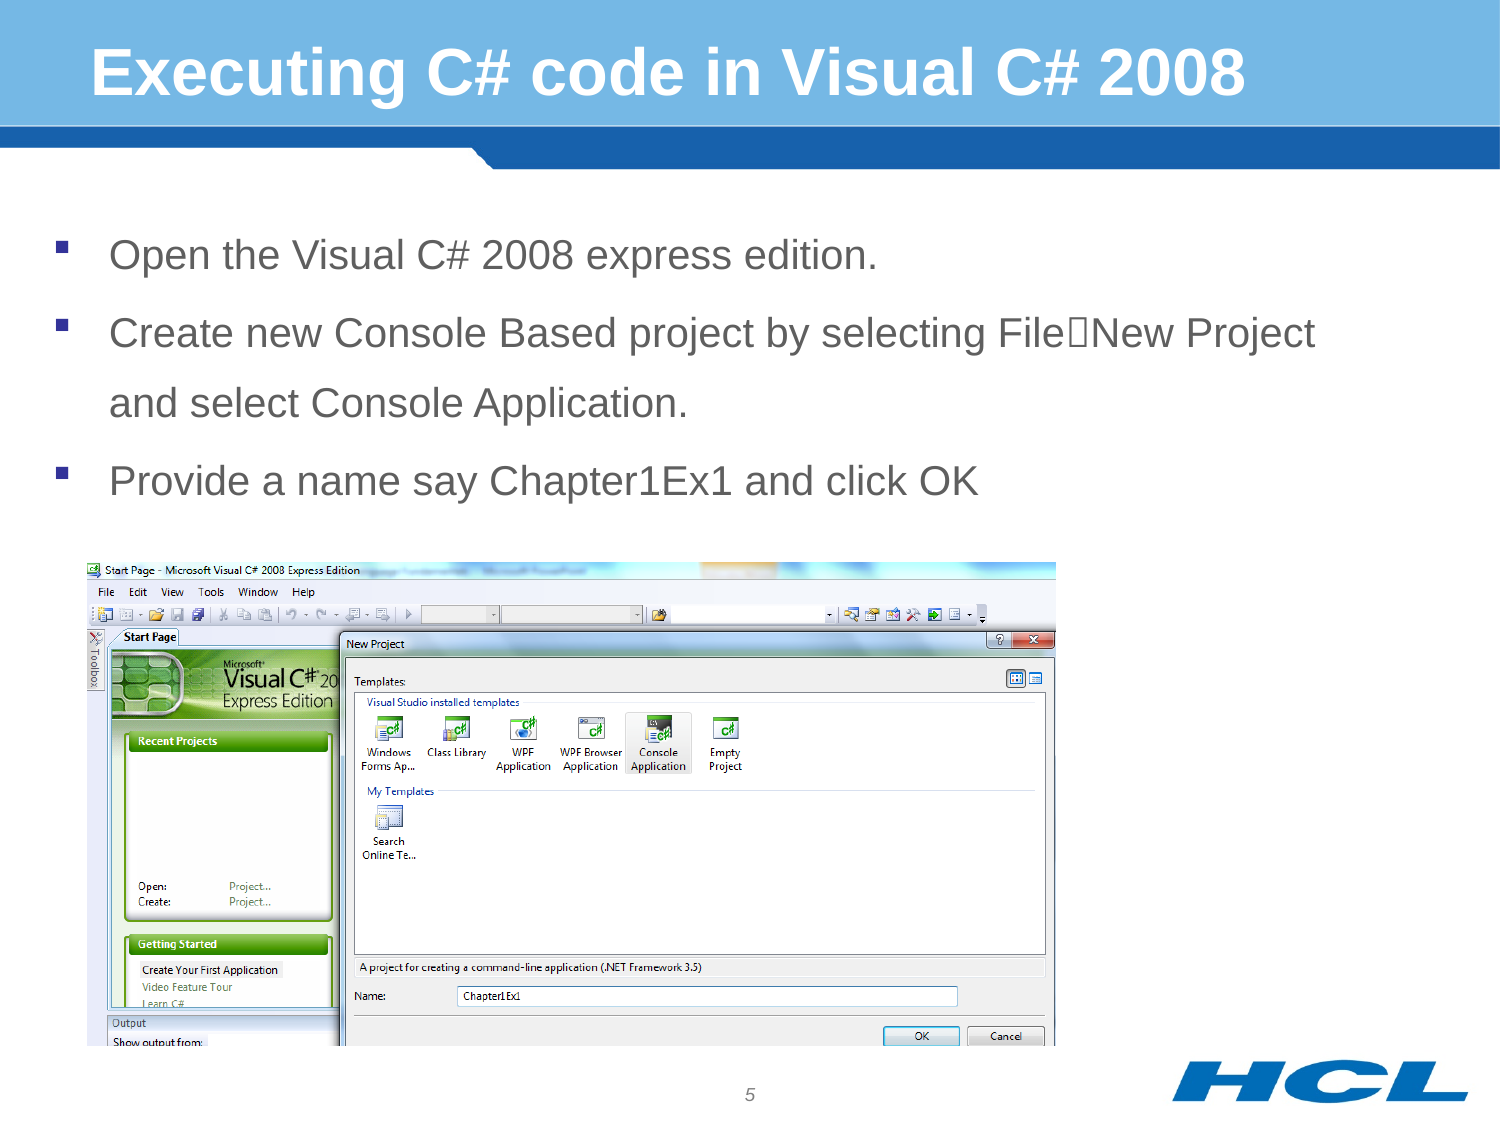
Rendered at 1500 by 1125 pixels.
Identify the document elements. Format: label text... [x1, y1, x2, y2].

list Open the Visual C# 2008 express edition. Create new Console Based project by selecting FileNew Project and select Console Application. Provide a name say Chapter1Ex1 and click OK [37, 200, 1388, 513]
picture [0, 0, 1500, 188]
picture [87, 562, 1056, 1047]
title Executing C# code in Visual C# 2008 [75, 0, 1425, 138]
picture [1140, 1050, 1500, 1109]
slide_number 5 [574, 1074, 926, 1115]
